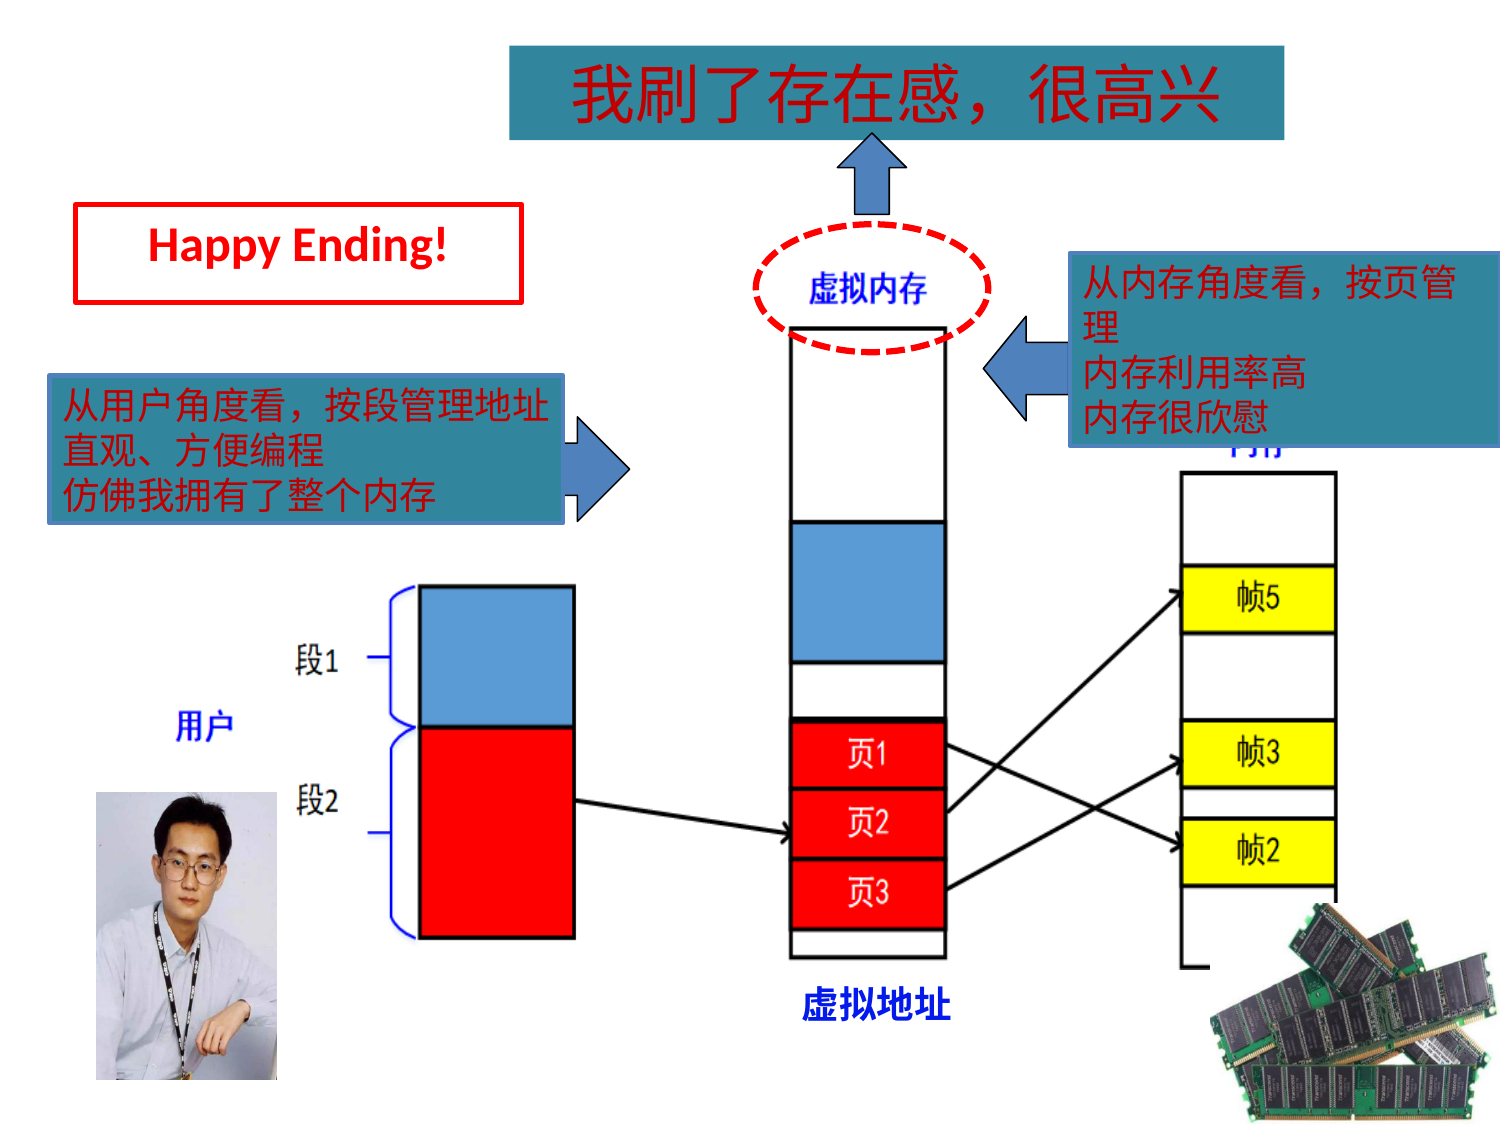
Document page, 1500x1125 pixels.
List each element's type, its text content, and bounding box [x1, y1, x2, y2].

text_box [767, 222, 979, 259]
text_box [837, 132, 907, 215]
picture [96, 261, 1500, 1125]
text_box 虚拟地址 [788, 978, 965, 1033]
text_box 从内存角度看，按页管理 内存利用率高 内存很欣慰 [1068, 251, 1500, 448]
text_box 从用户角度看，按段管理地址 直观、方便编程 仿佛我拥有了整个内存 [47, 373, 152, 525]
list Happy Ending! [75, 204, 522, 303]
title 我刷了存在感，很高兴 [509, 45, 1285, 141]
